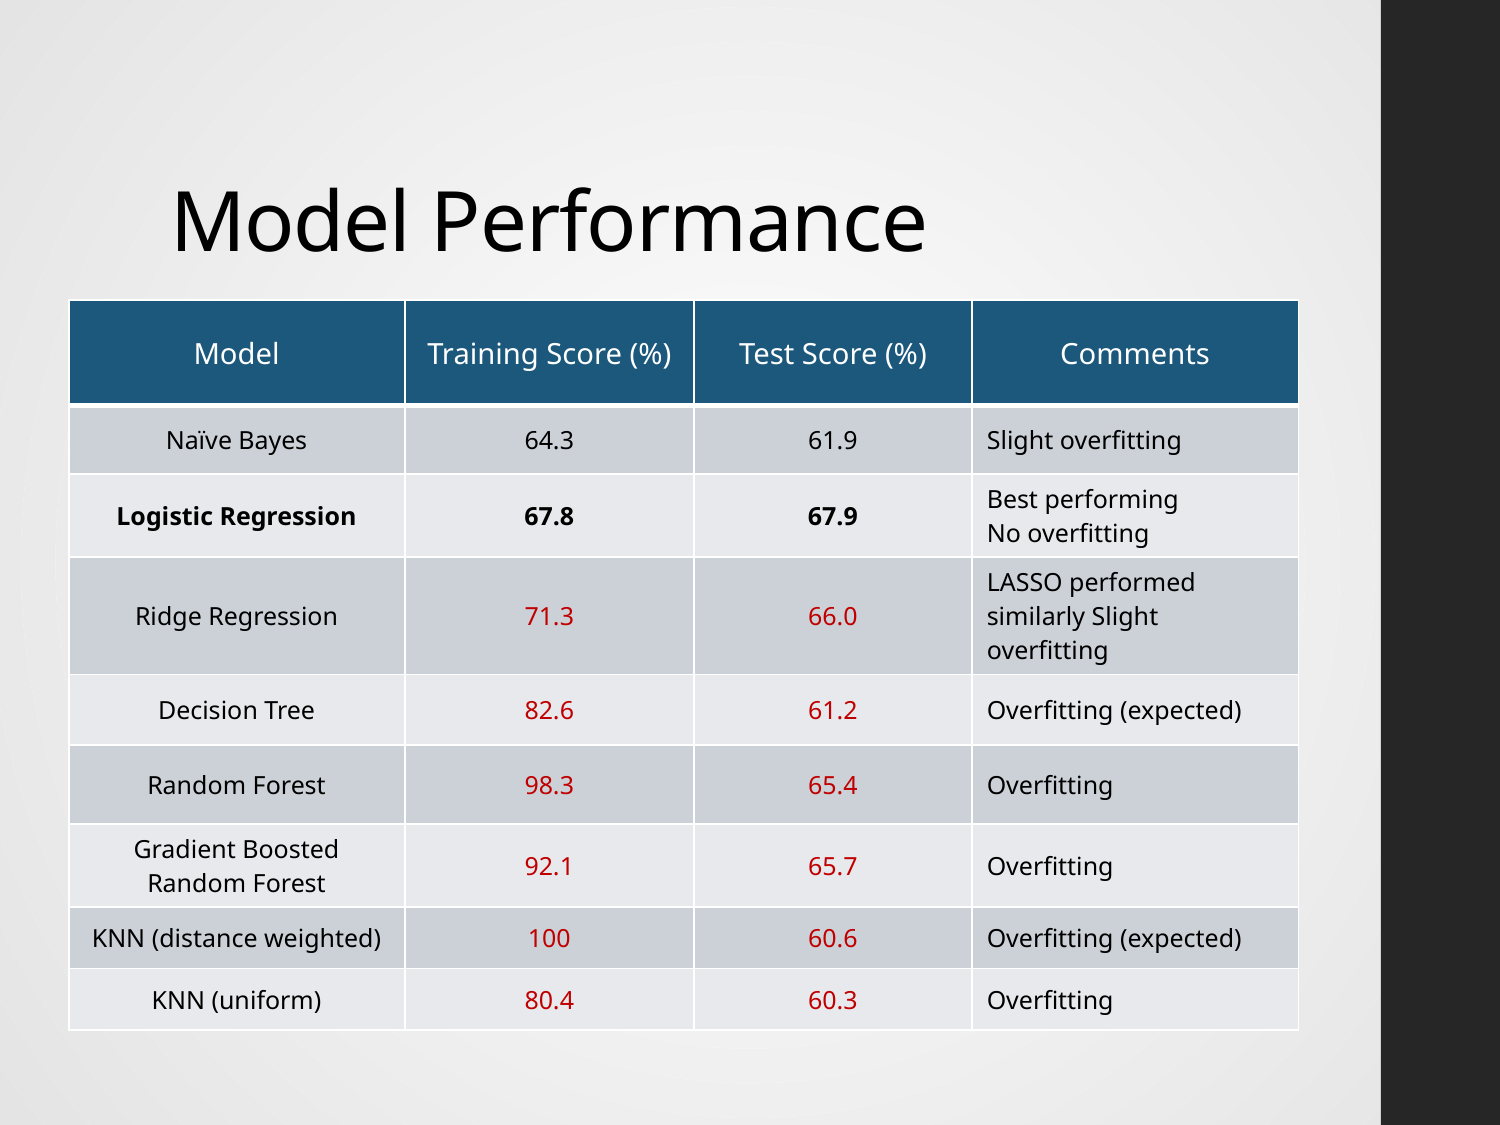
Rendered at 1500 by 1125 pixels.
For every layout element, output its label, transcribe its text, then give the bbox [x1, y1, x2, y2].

table_cell 60.3 [695, 969, 971, 1029]
table_cell Slight overfitting [973, 408, 1298, 473]
table_cell Ridge Regression [70, 558, 404, 674]
table_cell Overfitting [973, 746, 1298, 823]
table_cell 64.3 [406, 408, 693, 473]
table_cell Overfitting (expected) [973, 908, 1298, 968]
table_cell 65.7 [695, 825, 971, 906]
table_cell Overfitting (expected) [973, 675, 1298, 744]
table_header Model [70, 301, 404, 403]
table_cell Random Forest [70, 746, 404, 823]
table_cell Gradient Boosted Random Forest [70, 825, 404, 906]
table_cell 61.2 [695, 675, 971, 744]
table_cell 60.6 [695, 908, 971, 968]
table_cell KNN (distance weighted) [70, 908, 404, 968]
table_cell Logistic Regression [70, 475, 404, 556]
table_cell 92.1 [406, 825, 693, 906]
table_cell Overfitting [973, 969, 1298, 1029]
table_cell 66.0 [695, 558, 971, 674]
table_header Training Score (%) [406, 301, 693, 403]
table_cell Overfitting [973, 825, 1298, 906]
table_cell 98.3 [406, 746, 693, 823]
table_cell Decision Tree [70, 675, 404, 744]
table_cell 61.9 [695, 408, 971, 473]
table_cell 65.4 [695, 746, 971, 823]
table_cell Naïve Bayes [70, 408, 404, 473]
table_cell 71.3 [406, 558, 693, 674]
table_cell 82.6 [406, 675, 693, 744]
table_cell Best performing No overfitting [973, 475, 1298, 556]
title Model Performance [155, 60, 1348, 278]
table_cell LASSO performed similarly Slight overfitting [973, 558, 1298, 674]
table_cell 100 [406, 908, 693, 968]
table_cell 67.8 [406, 475, 693, 556]
table_cell 80.4 [406, 969, 693, 1029]
table_cell 67.9 [695, 475, 971, 556]
table_header Test Score (%) [695, 301, 971, 403]
table_header Comments [973, 301, 1298, 403]
table_cell KNN (uniform) [70, 969, 404, 1029]
